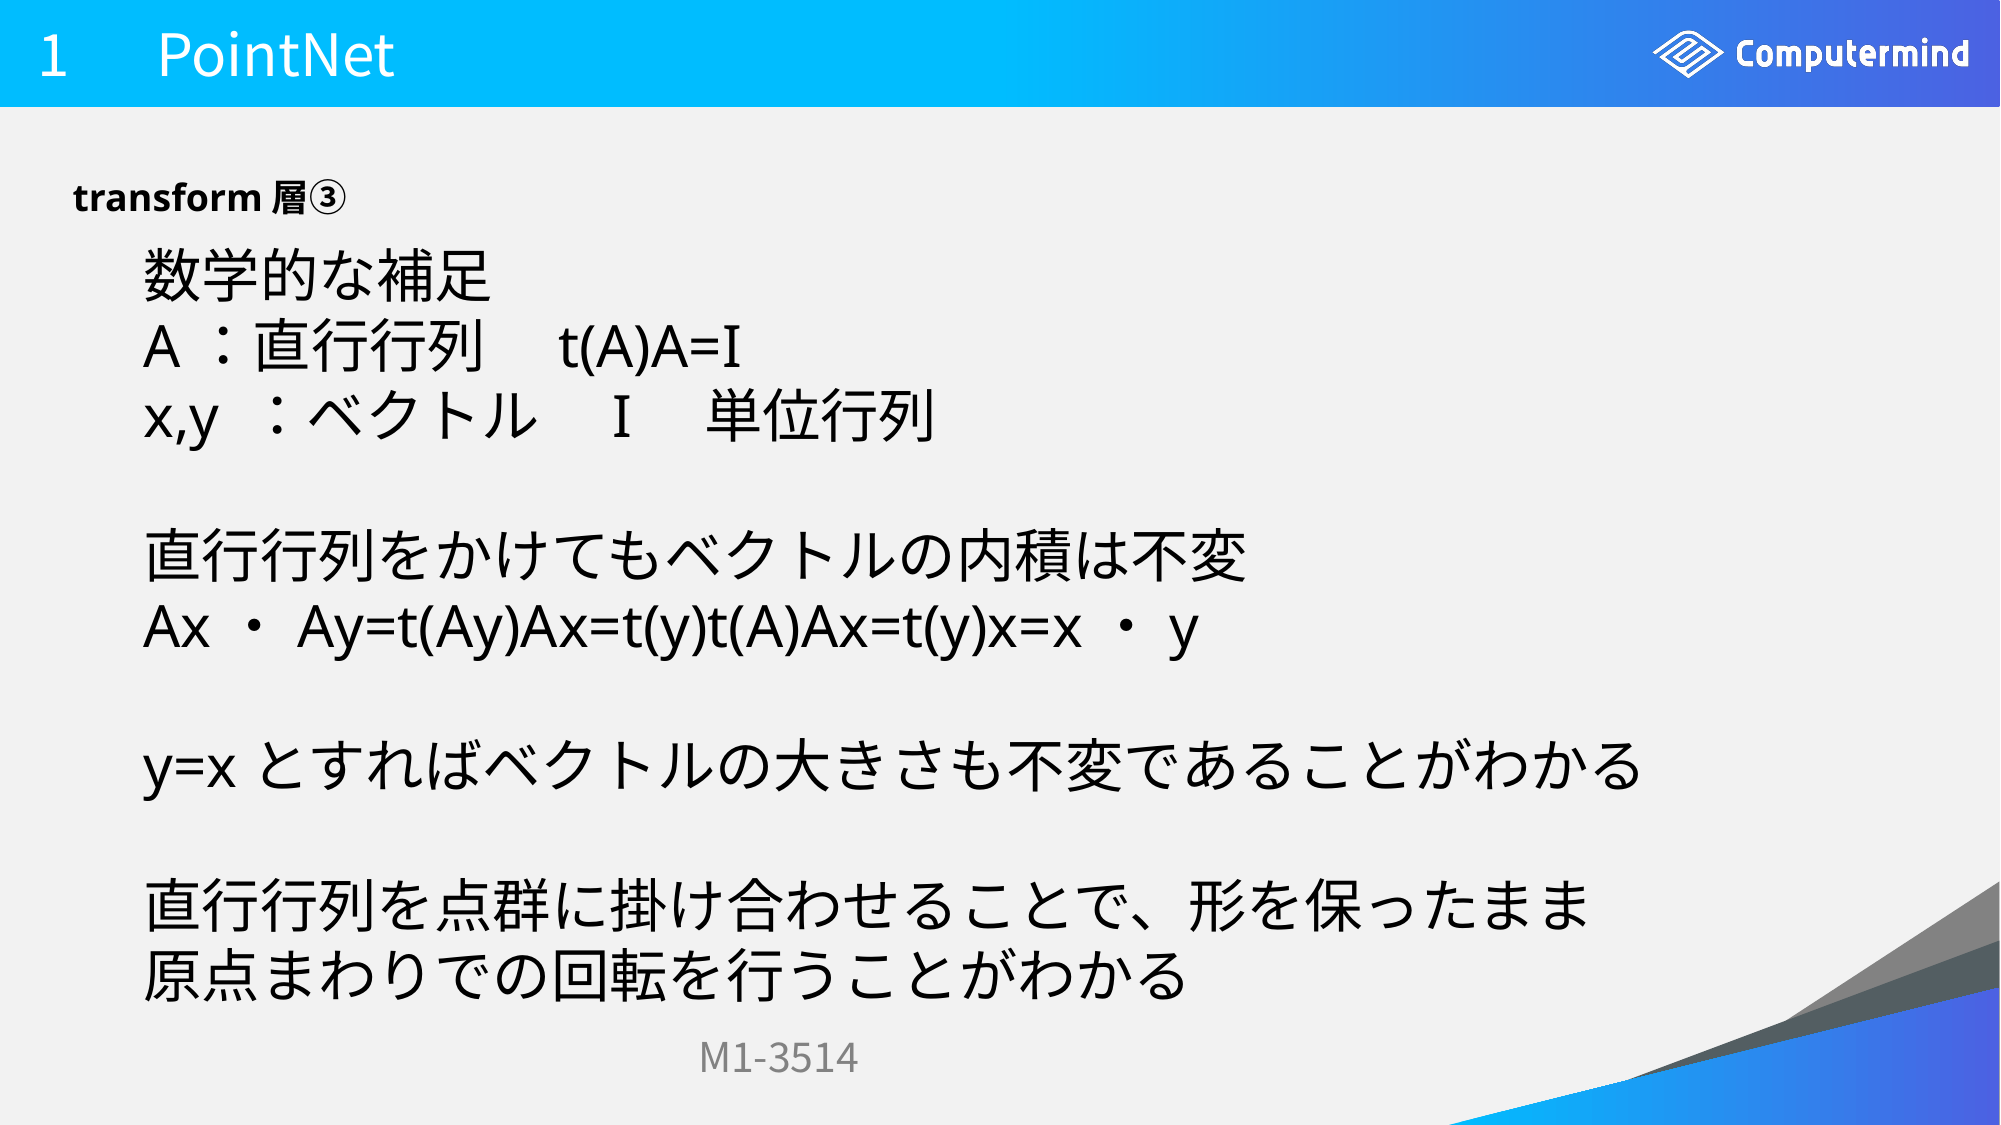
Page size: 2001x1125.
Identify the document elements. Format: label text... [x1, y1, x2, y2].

text_box transform層③ [57, 167, 1058, 227]
footer M1-3514 [683, 1024, 1317, 1103]
text_box 数学的な補足 A：直行行列 t(A)A=I x,y ：ベクトル I 単位行列 直行行列をかけてもベクトルの内積は不変 Ax・Ay=t(Ay)Ax=t(y)t(A)Ax=t(y)x=x・y y=xとすればベクトルの大きさも不変であることがわかる 直行行列を点群に掛け合わせることで、形を保ったまま 原点まわりでの回転を行うことがわかる [128, 231, 2000, 1017]
title 1 PointNet [22, 0, 1626, 107]
picture [1652, 26, 1970, 79]
